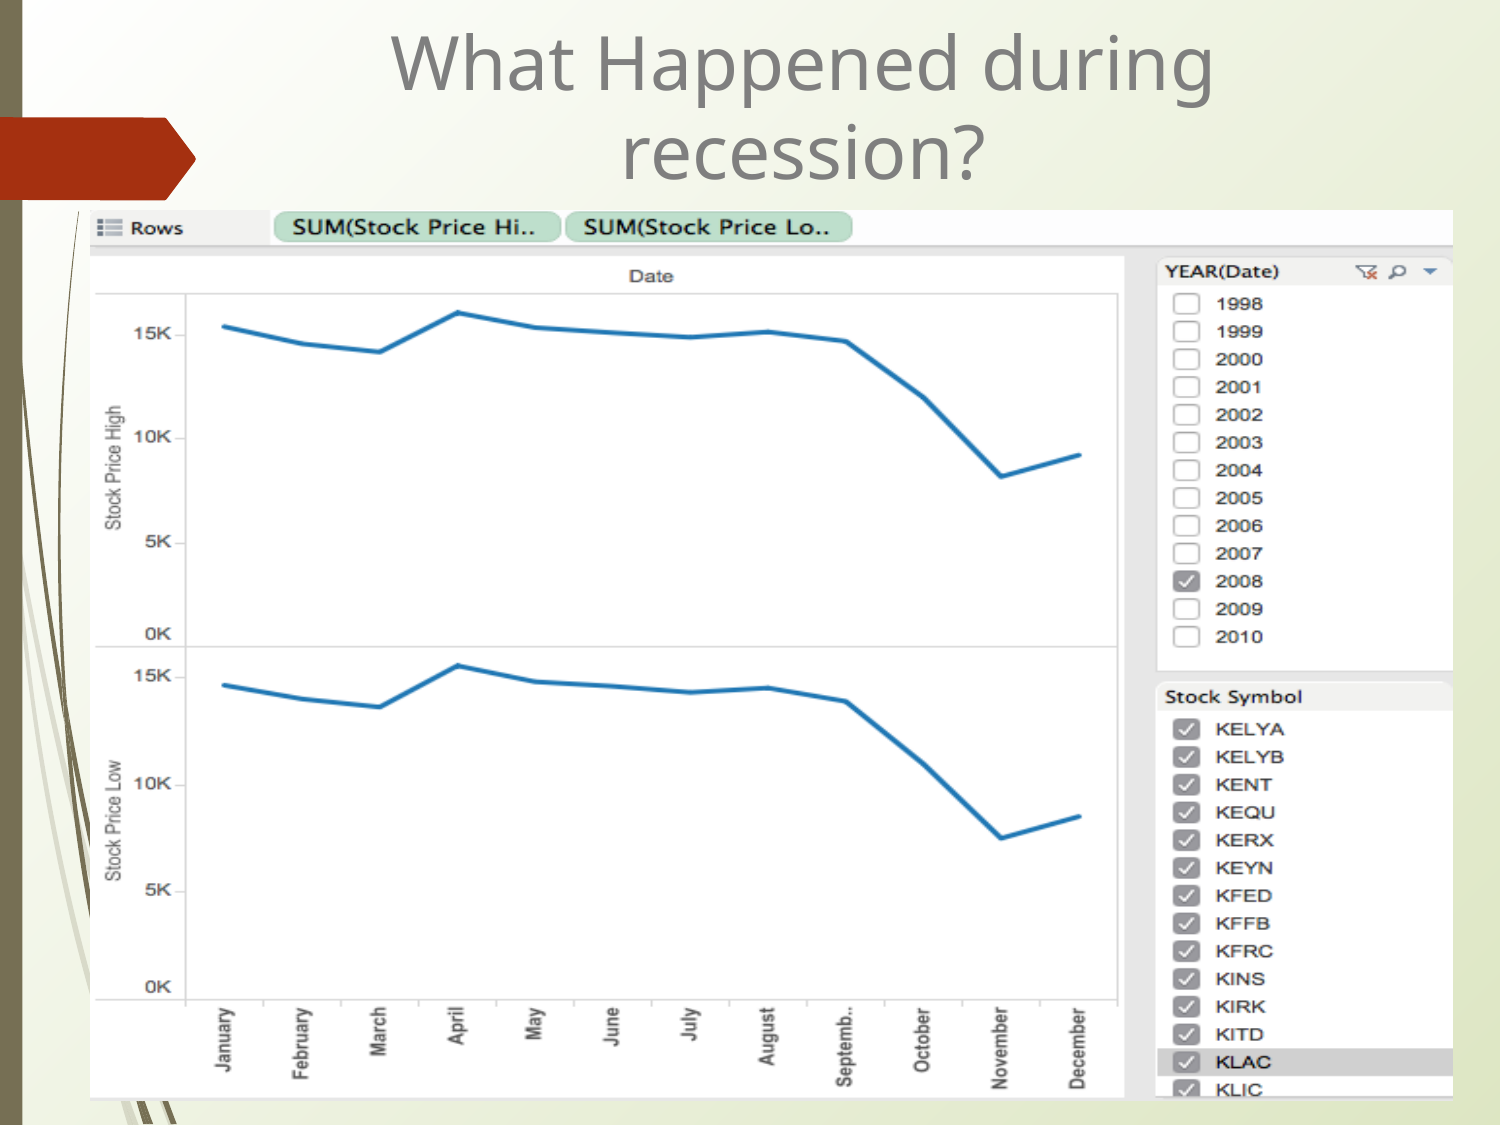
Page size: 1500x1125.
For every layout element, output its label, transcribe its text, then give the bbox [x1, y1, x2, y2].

title What Happened during recession? [255, 0, 1352, 208]
picture [90, 209, 1453, 1102]
